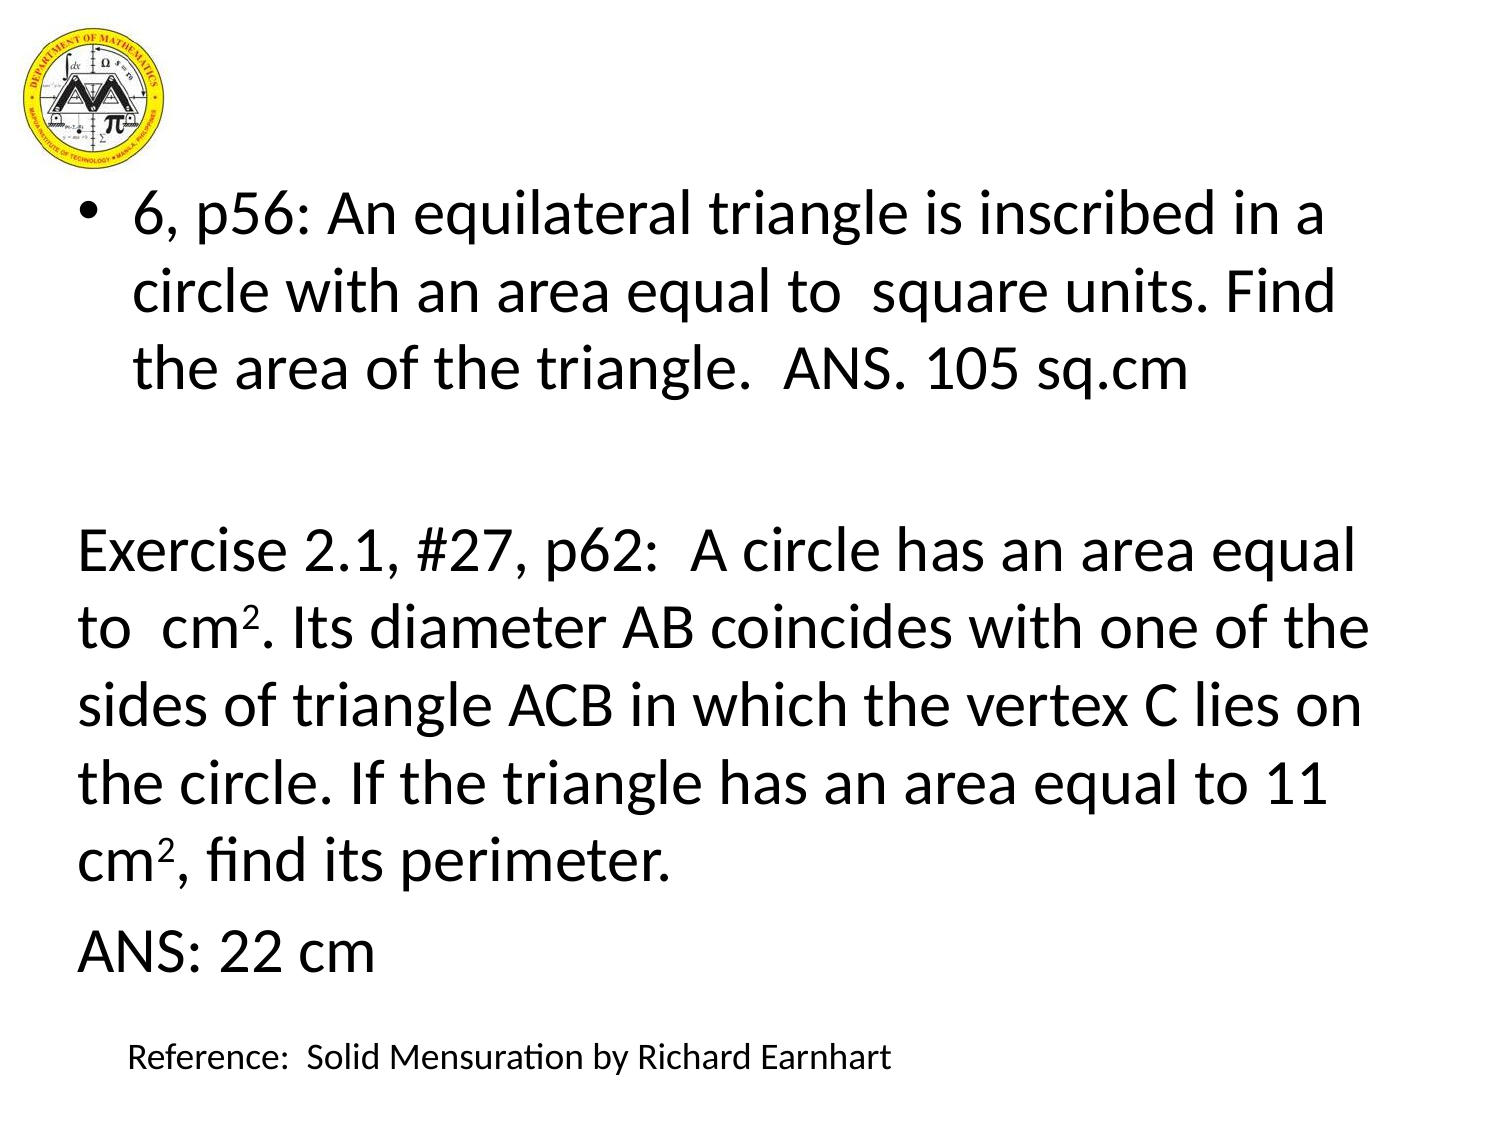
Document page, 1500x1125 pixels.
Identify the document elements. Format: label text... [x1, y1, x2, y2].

text_box Reference: Solid Mensuration by Richard Earnhart [112, 1024, 1113, 1085]
picture [0, 0, 1500, 1125]
